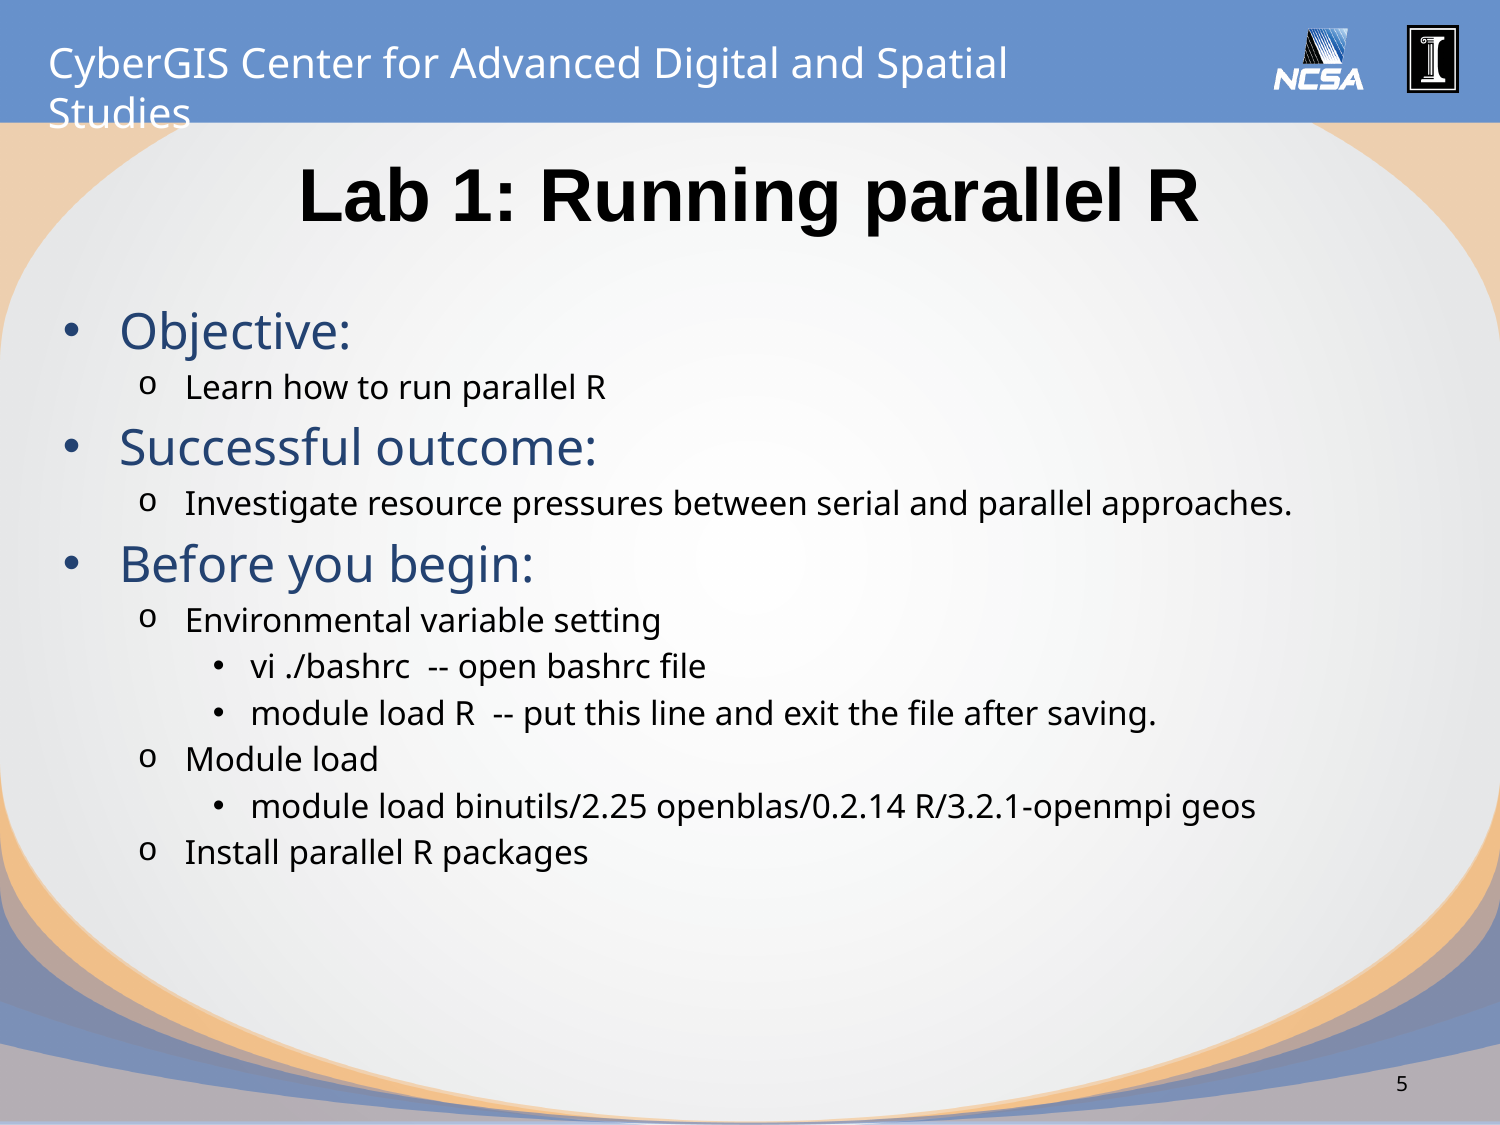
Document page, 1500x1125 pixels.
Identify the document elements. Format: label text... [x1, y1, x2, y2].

slide_number 5 [1391, 1042, 1478, 1103]
title Lab 1: Running parallel R [75, 134, 1425, 245]
picture [0, 0, 1500, 1125]
list Objective: Learn how to run parallel R Successful outcome: Investigate resource pressures between serial and parallel approaches. Before you begin: Environmental variable setting vi ./bashrc -- open bashrc file module load R -- put this line and exit the file after saving. Module load module load binutils/2.25 openblas/0.2.14 R/3.2.1-openmpi geos Install parallel R packages [47, 291, 1473, 1080]
